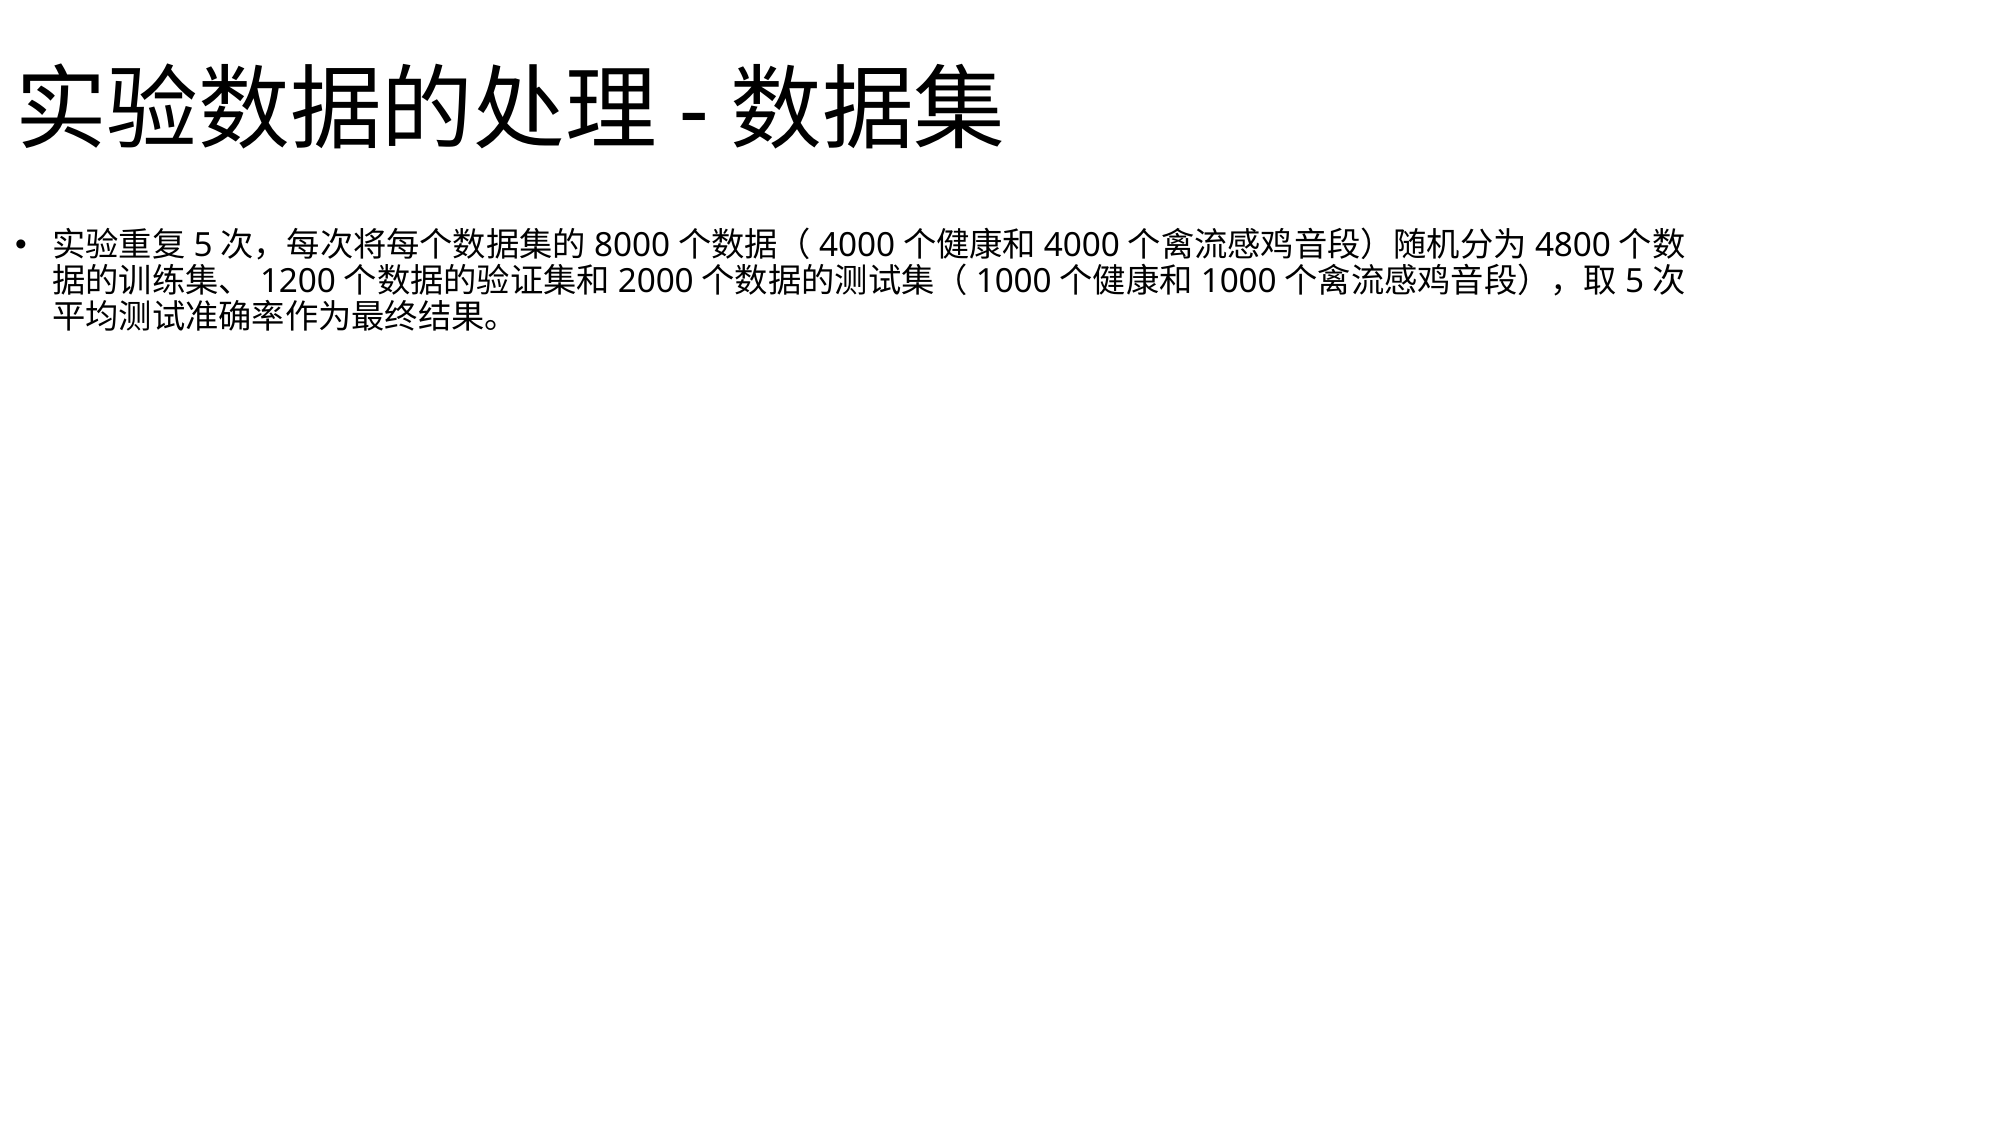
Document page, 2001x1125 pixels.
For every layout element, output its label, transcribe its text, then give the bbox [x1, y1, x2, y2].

list 实验重复5次，每次将每个数据集的8000个数据（4000个健康和4000个禽流感鸡音段）随机分为4800个数据的训练集、1200个数据的验证集和2000个数据的测试集（1000个健康和1000个禽流感鸡音段），取5次平均测试准确率作为最终结果。 [0, 221, 1725, 935]
title 实验数据的处理-数据集 [0, 3, 1725, 221]
